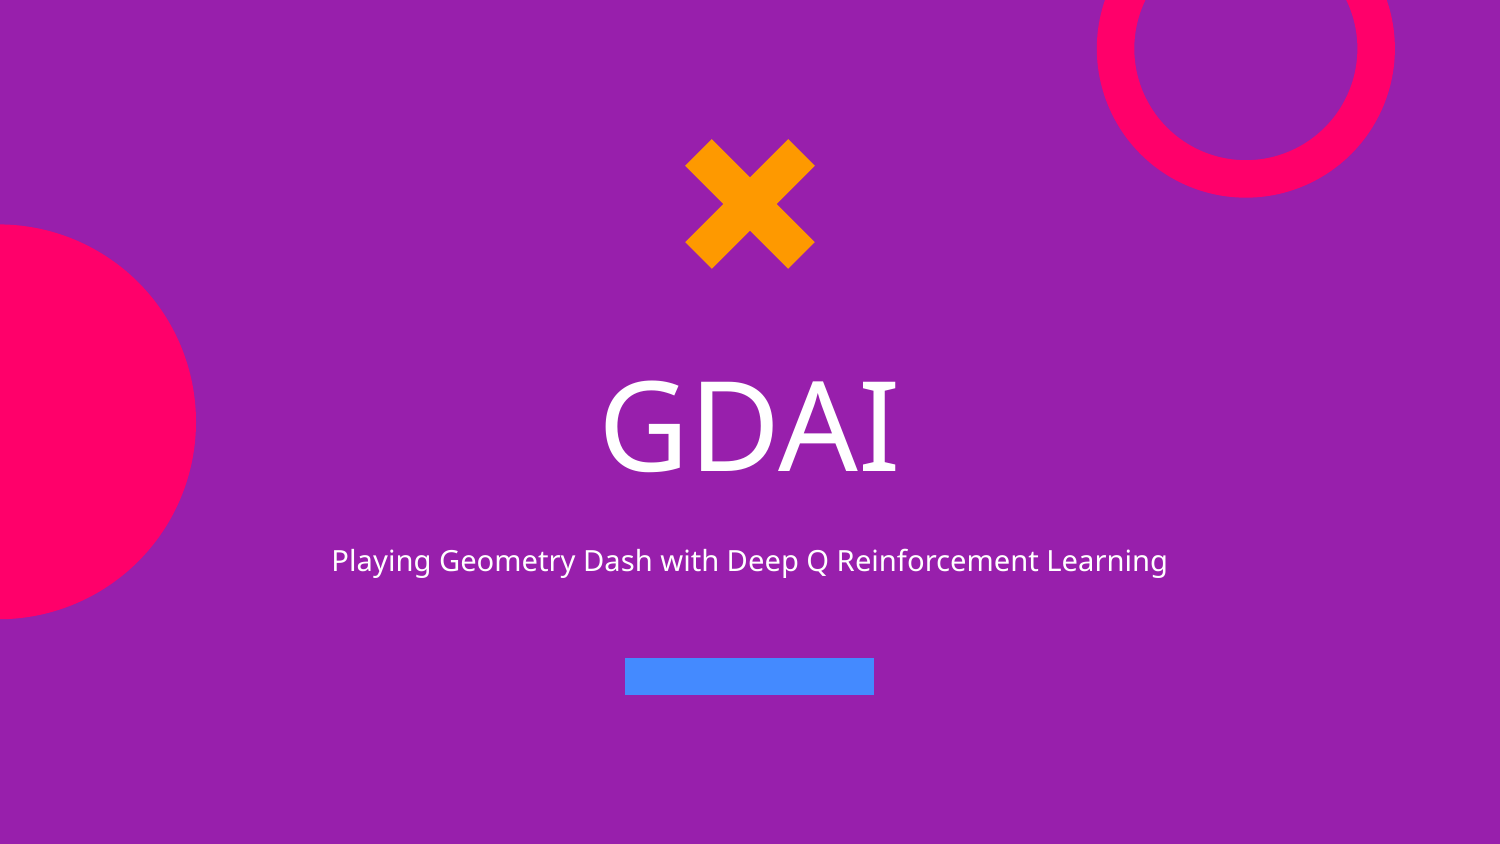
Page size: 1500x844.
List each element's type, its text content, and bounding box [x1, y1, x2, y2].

title GDAI [0, 304, 1500, 540]
subtitle Playing Geometry Dash with Deep Q Reinforcement Learning [199, 494, 1301, 626]
